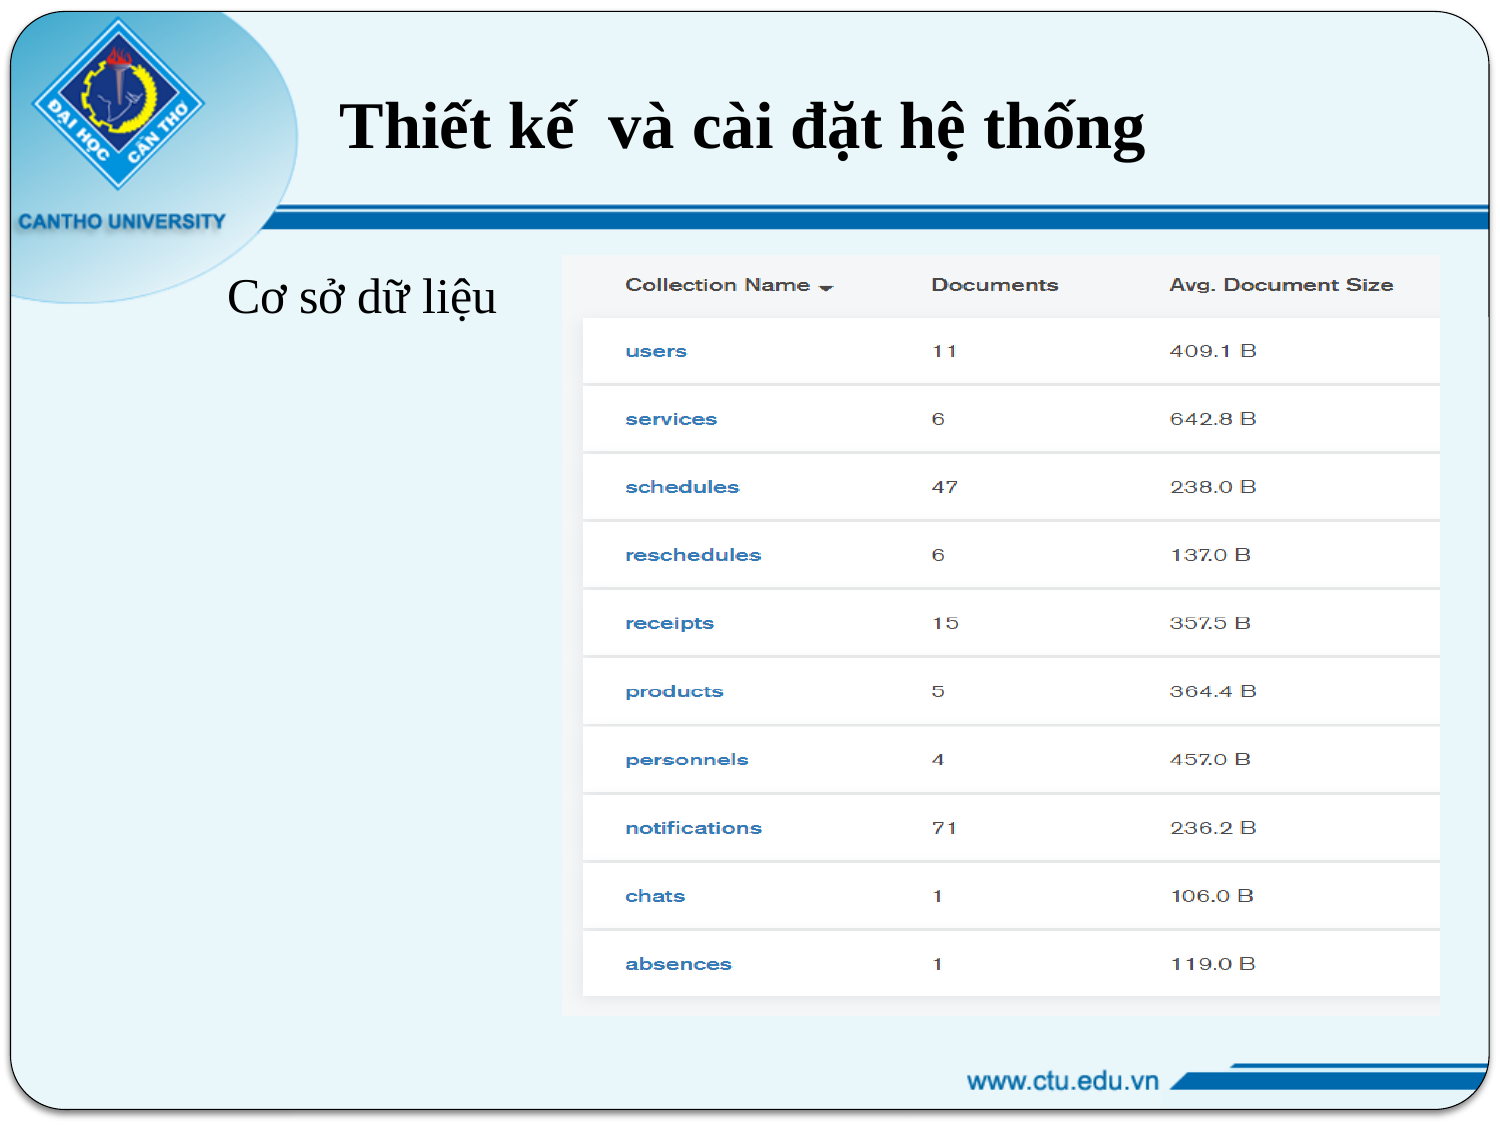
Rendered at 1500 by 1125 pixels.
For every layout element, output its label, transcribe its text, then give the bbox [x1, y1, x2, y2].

picture [12, 12, 1488, 1108]
text_box Thiết kế và cài đặt hệ thống [324, 74, 1400, 170]
text_box Cơ sở dữ liệu [212, 256, 558, 332]
